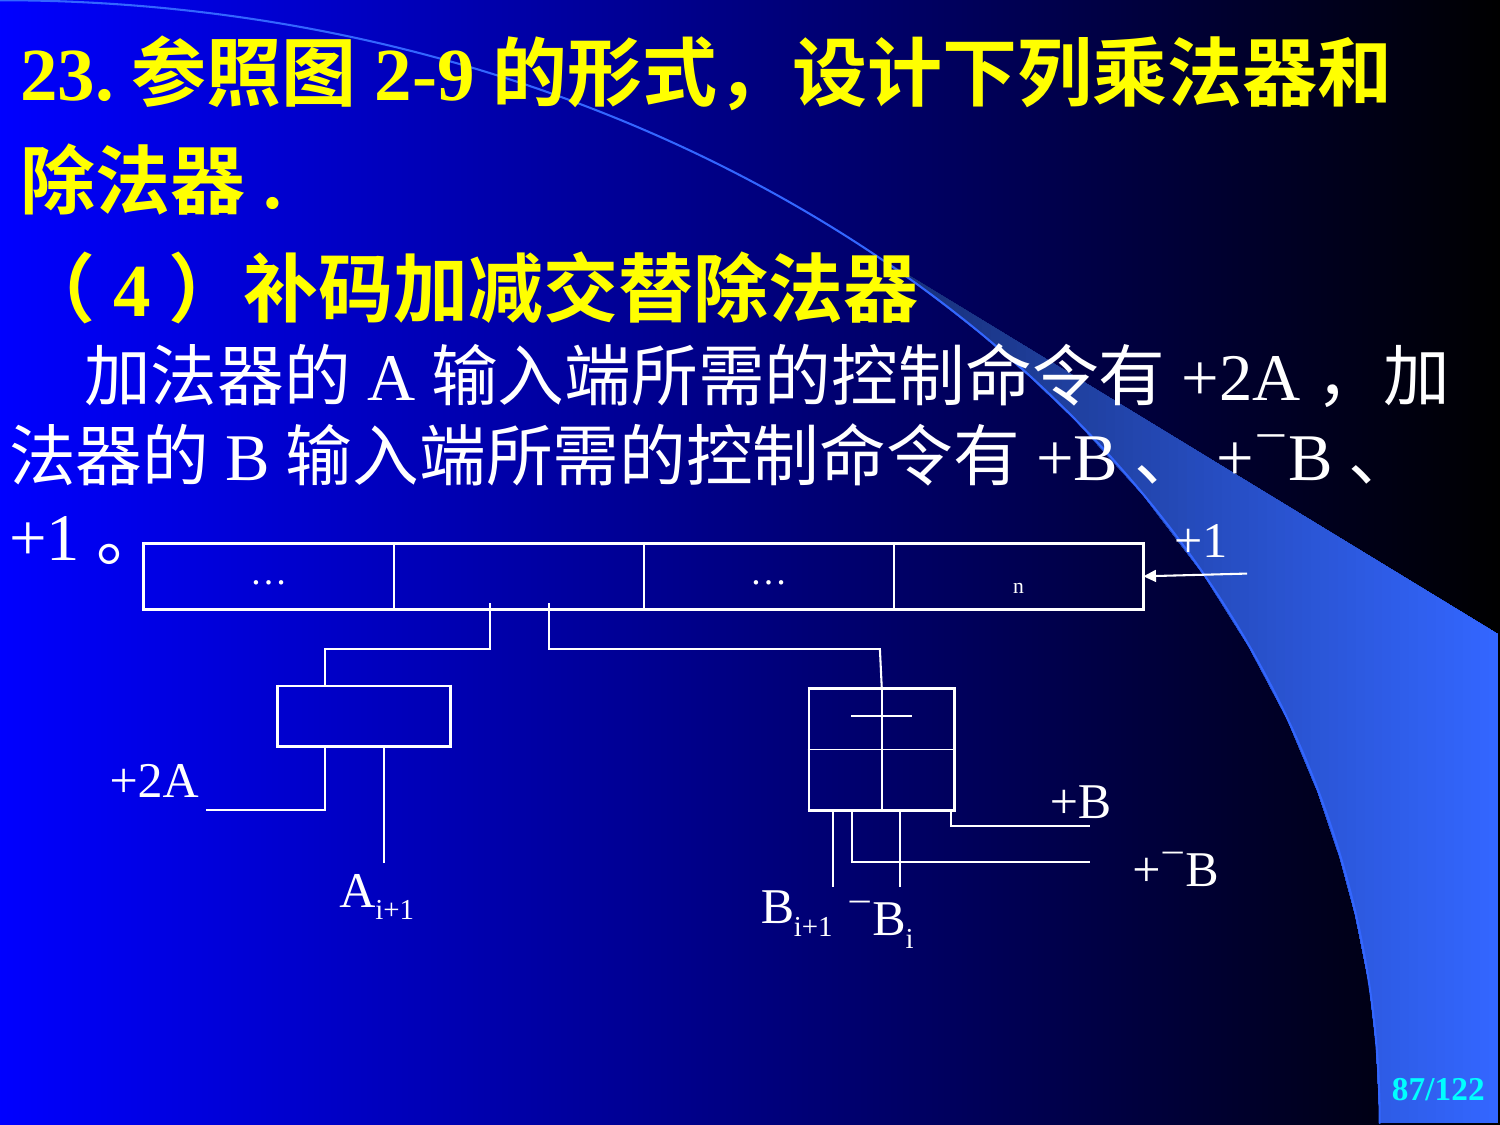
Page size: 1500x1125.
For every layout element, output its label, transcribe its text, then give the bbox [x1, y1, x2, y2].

text_box Ai+1 [324, 849, 490, 933]
text_box Bi [832, 878, 998, 962]
text_box [900, 866, 908, 873]
table_cell [883, 750, 953, 809]
slide_number 87/122 [1316, 1049, 1500, 1125]
text_box +1 [1159, 500, 1262, 575]
text_box +2A [94, 740, 225, 816]
text_box 加法器的A输入端所需的控制命令有+2A，加法器的B输入端所需的控制命令有+B、+B、+1。 [0, 326, 1483, 581]
text_box Bi+1 [746, 866, 912, 950]
table_cell [810, 750, 881, 809]
text_box 23.参照图2-9的形式，设计下列乘法器和除法器. （4）补码加减交替除法器 [5, 0, 1483, 326]
table_header [810, 690, 881, 749]
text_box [879, 649, 883, 689]
table_header [279, 687, 449, 745]
text_box +B [1035, 761, 1201, 837]
table_header [883, 690, 953, 749]
text_box +B [1117, 829, 1283, 904]
